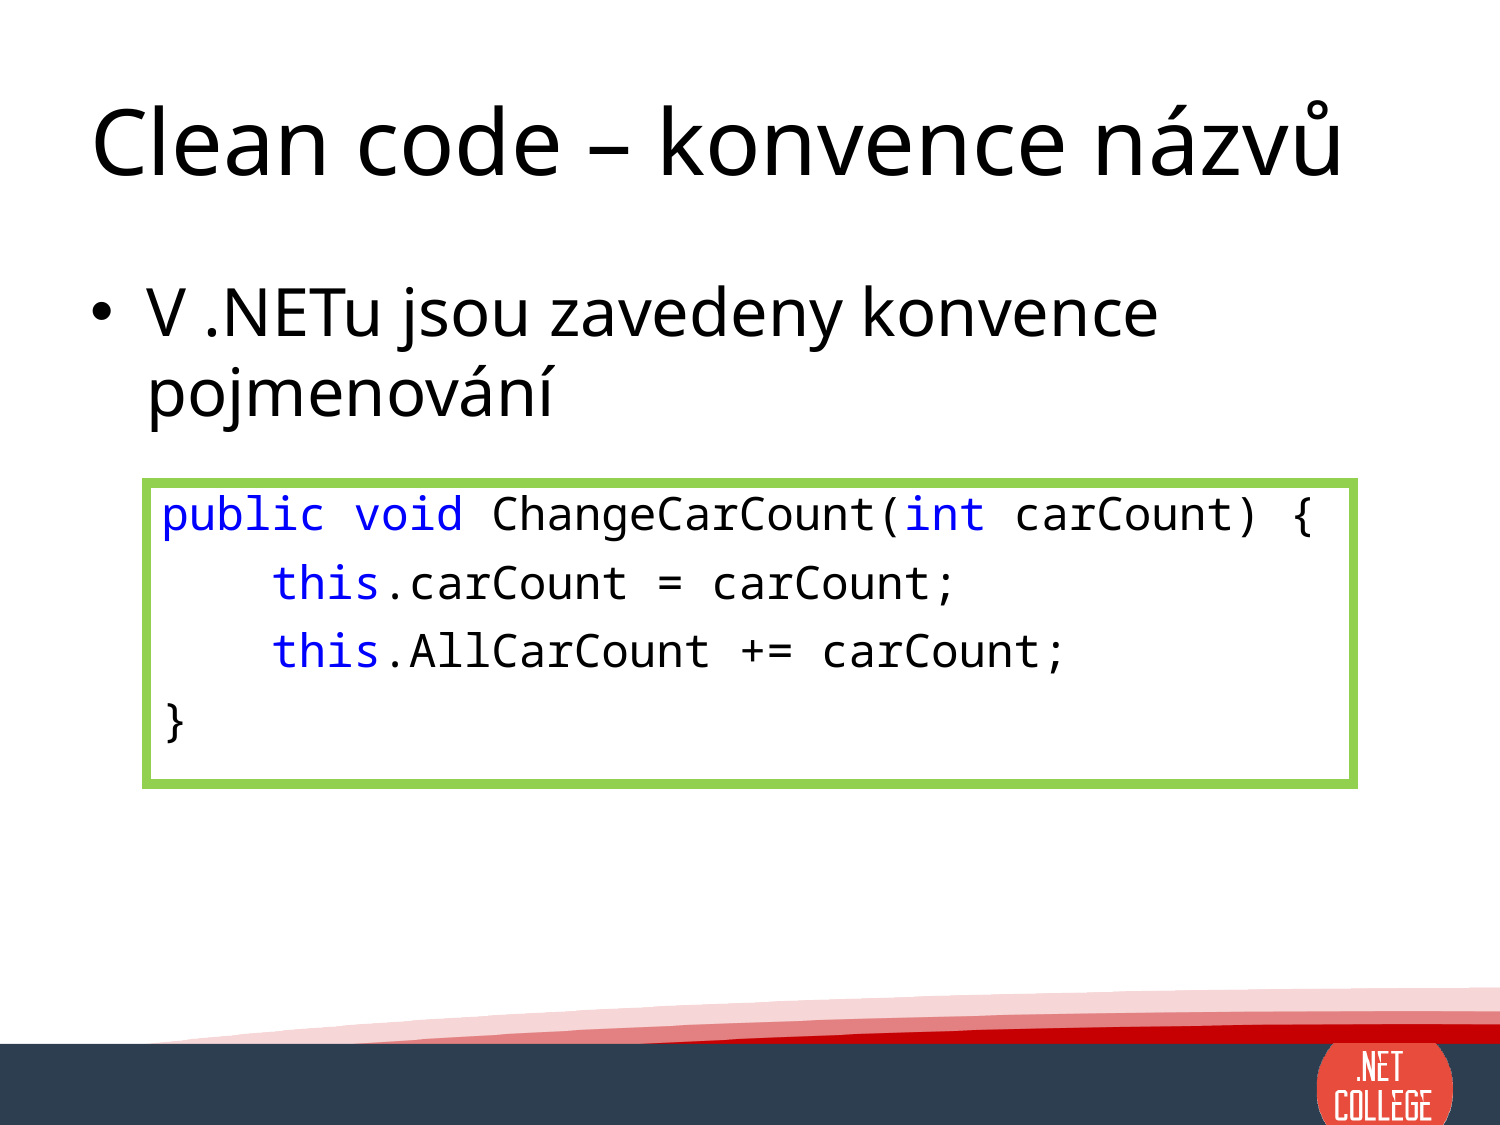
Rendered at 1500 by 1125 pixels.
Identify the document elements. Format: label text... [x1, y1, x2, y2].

title Clean code – konvence názvů [75, 45, 1425, 233]
list V .NETu jsou zavedeny konvence pojmenování [75, 262, 1425, 1005]
text_box public void ChangeCarCount(int carCount) { this.carCount = carCount; this.AllCarCount += carCount; } [144, 481, 1356, 786]
picture [53, 987, 1500, 1125]
